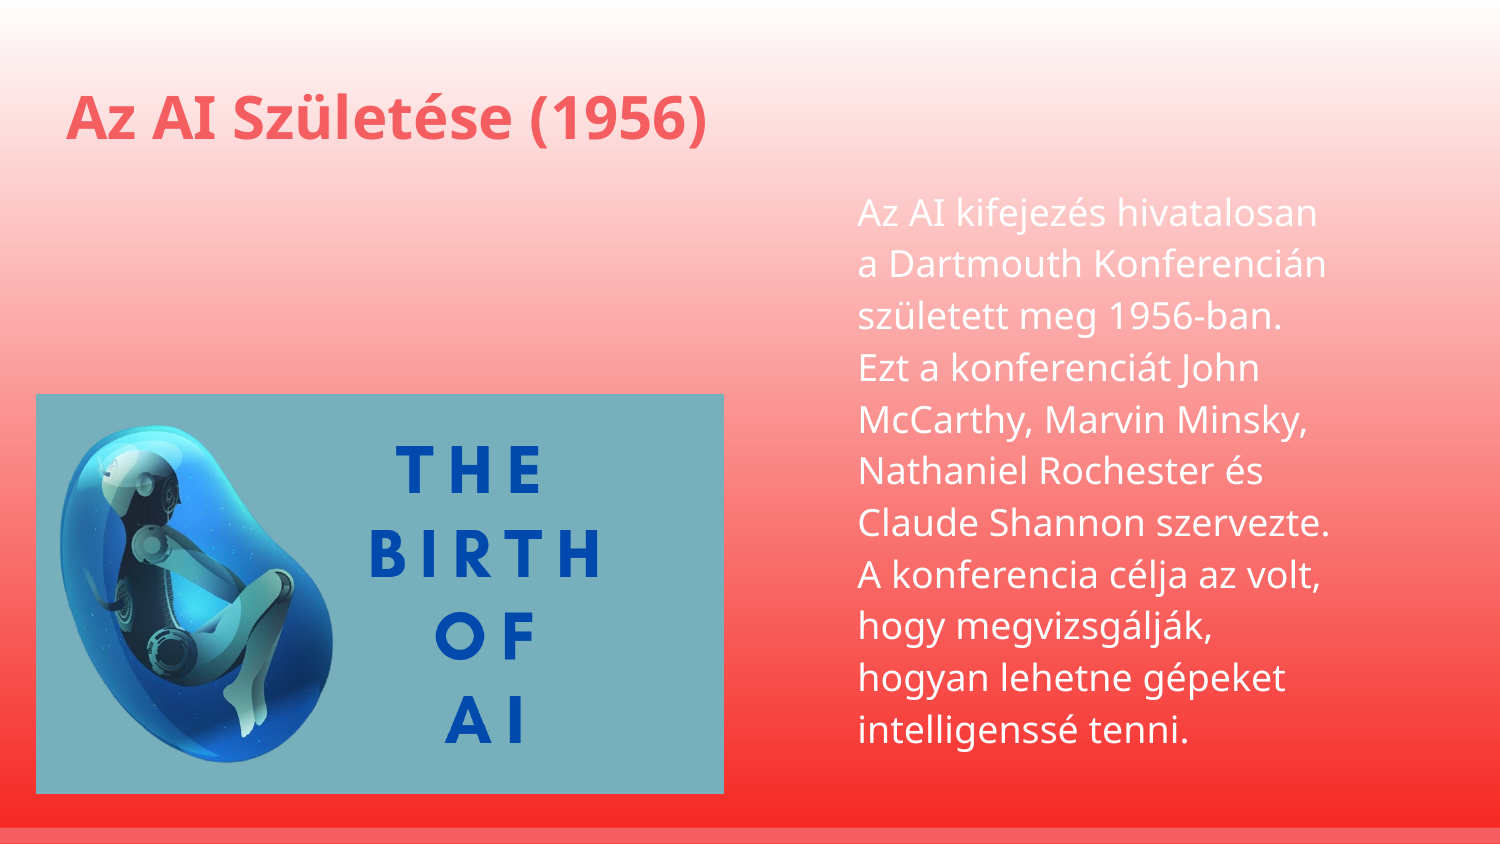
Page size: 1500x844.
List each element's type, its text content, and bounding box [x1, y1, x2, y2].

list Az AI kifejezés hivatalosan a Dartmouth Konferencián született meg 1956-ban. Ezt a konferenciát John McCarthy, Marvin Minsky, Nathaniel Rochester és Claude Shannon szervezte. A konferencia célja az volt, hogy megvizsgálják, hogyan lehetne gépeket intelligenssé tenni. [842, 166, 1356, 767]
picture [36, 394, 724, 794]
title Az AI Születése (1956) [51, 64, 1449, 167]
